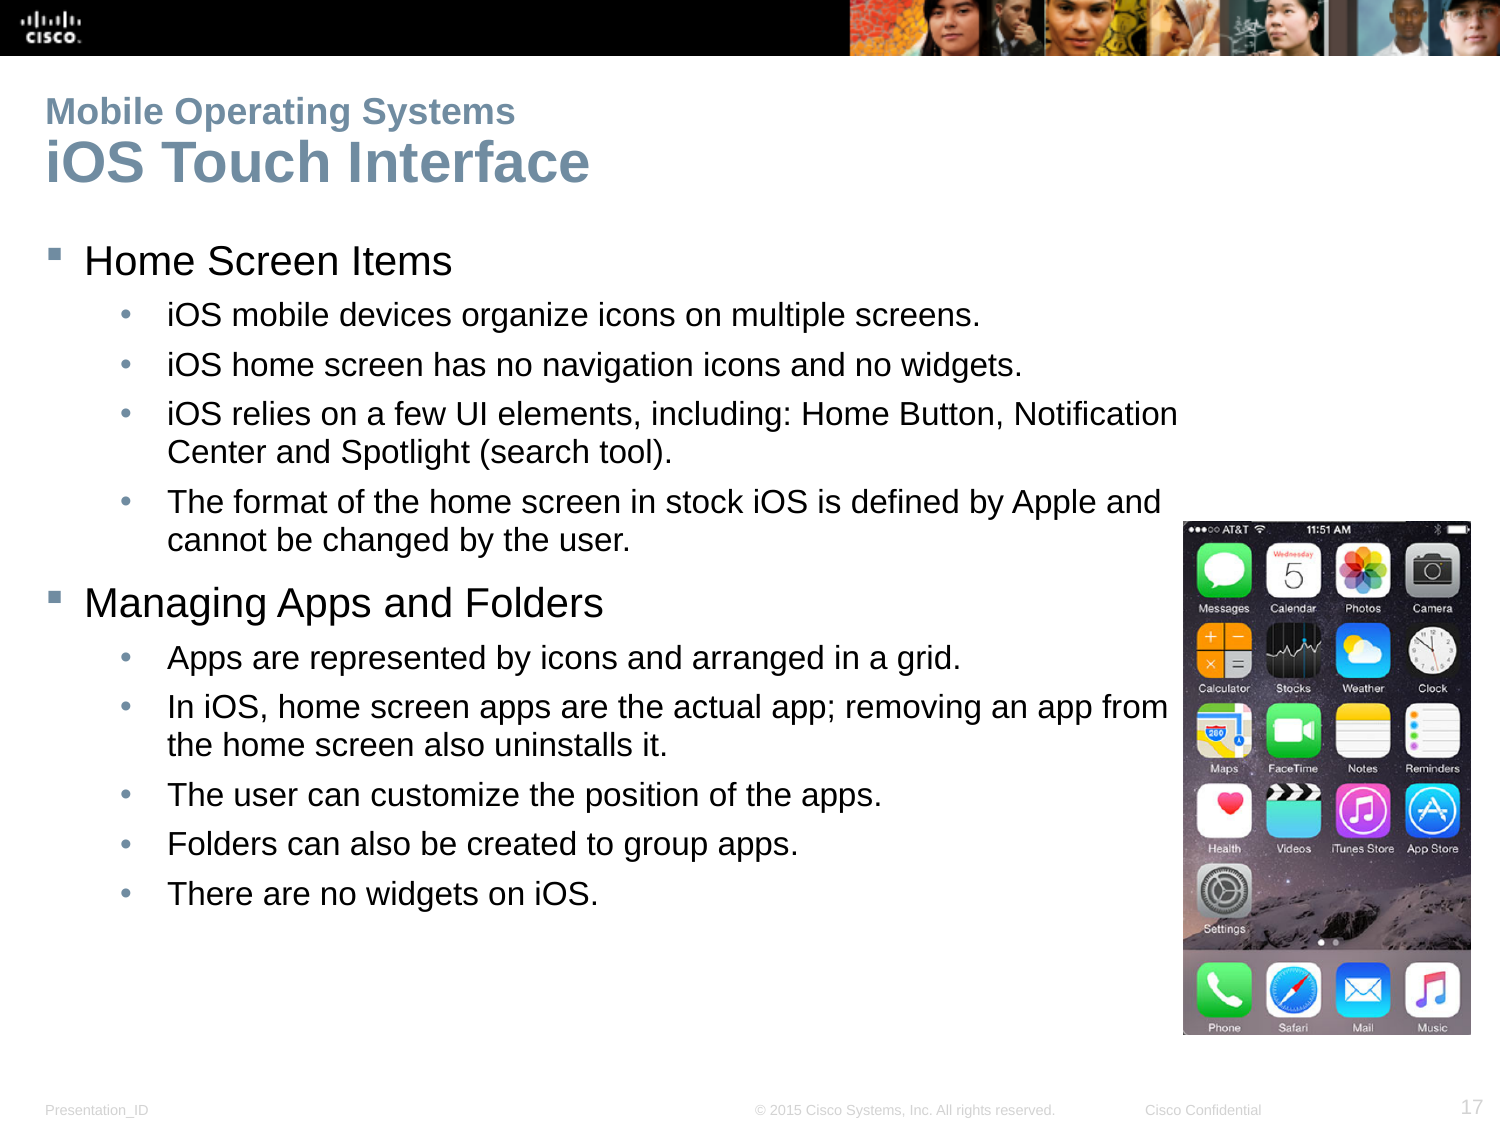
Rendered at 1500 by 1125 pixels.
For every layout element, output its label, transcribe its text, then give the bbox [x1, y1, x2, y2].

picture [1183, 521, 1472, 1035]
title Mobile Operating Systems iOS Touch Interface [31, 64, 1471, 203]
list Home Screen Items iOS mobile devices organize icons on multiple screens. iOS home screen has no navigation icons and no widgets. iOS relies on a few UI elements, including: Home Button, Notification Center and Spotlight (search tool). The format of the home screen in stock iOS is defined by Apple and cannot be changed by the user. Managing Apps and Folders Apps are represented by icons and arranged in a grid. In iOS, home screen apps are the actual app; removing an app from the home screen also uninstalls it. The user can customize the position of the apps. Folders can also be created to group apps. There are no widgets on iOS. [31, 230, 1215, 1035]
picture [0, 0, 1500, 56]
